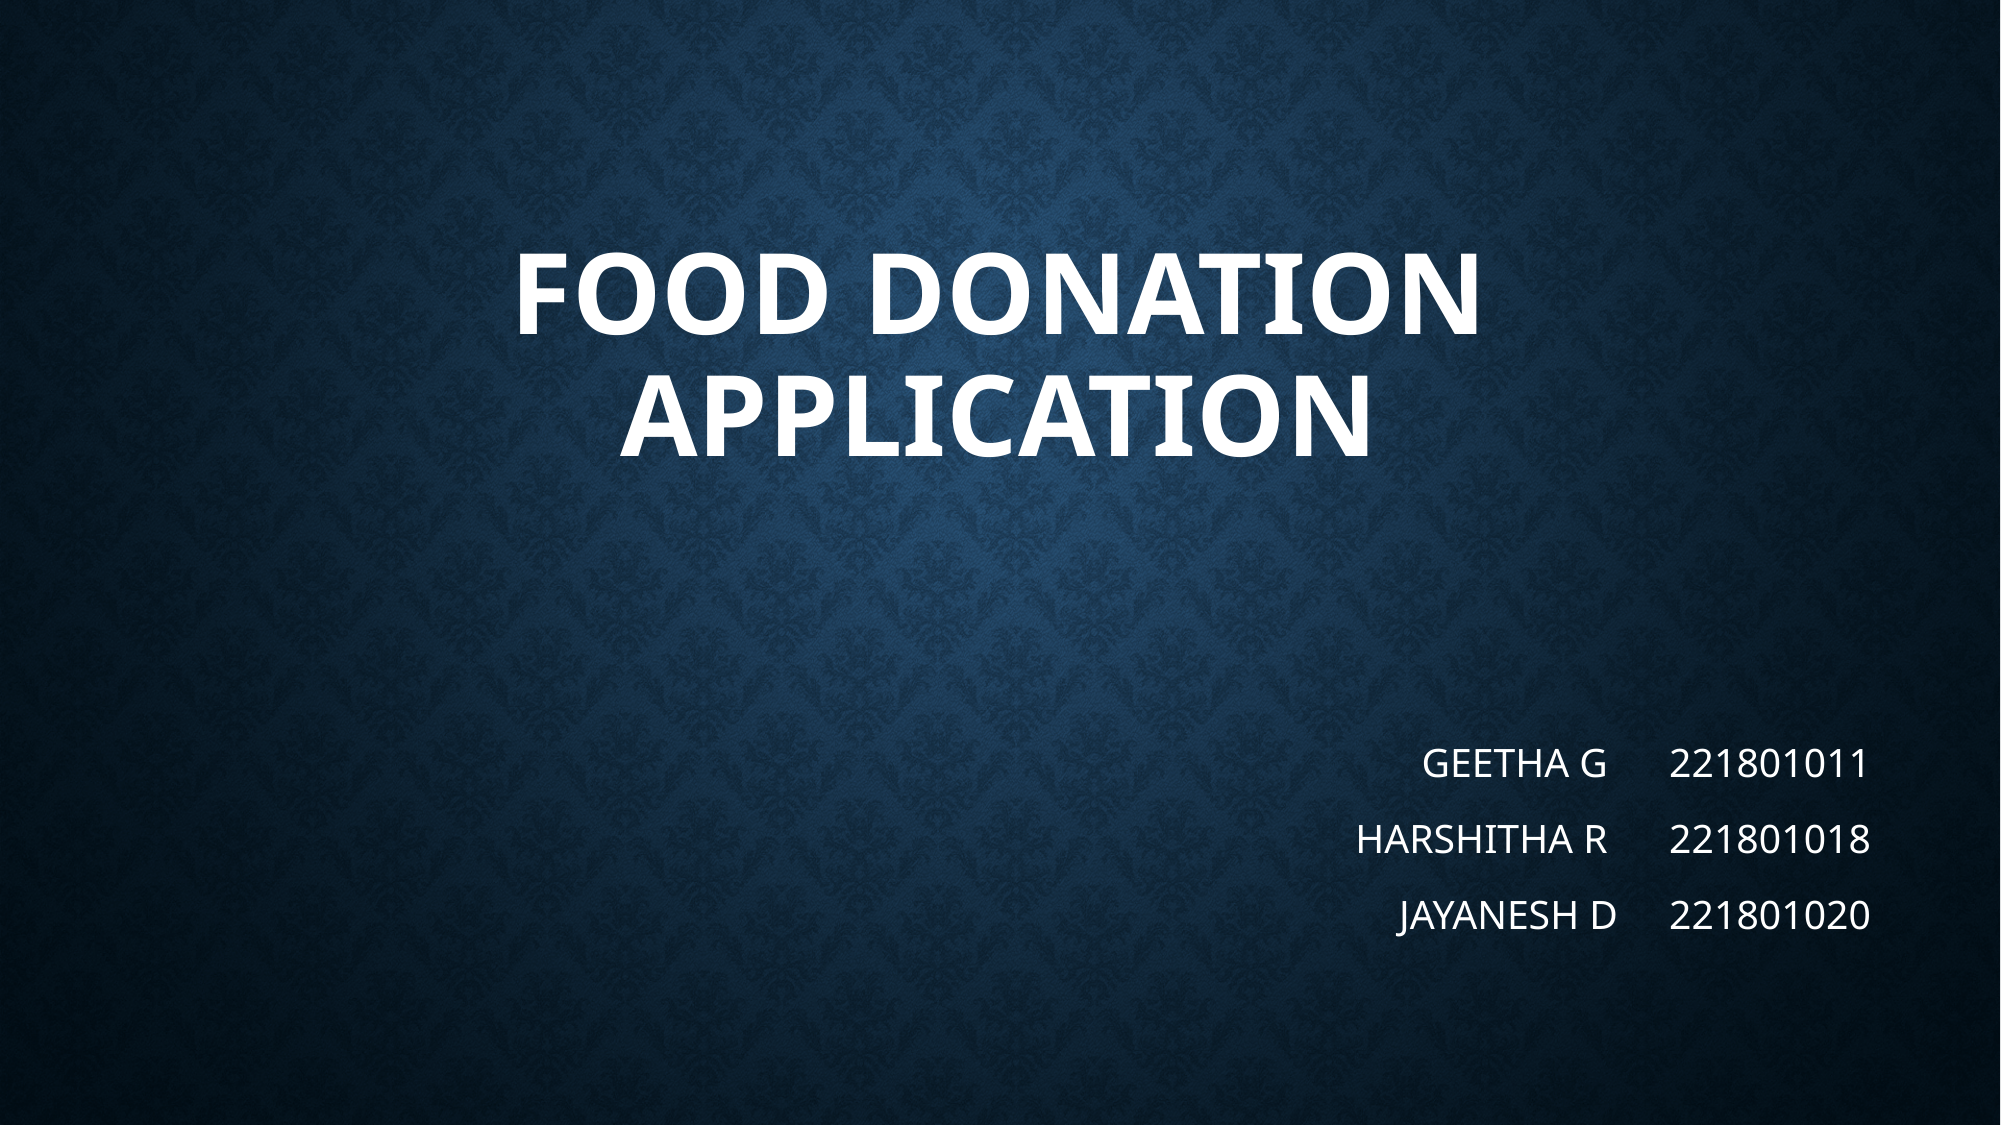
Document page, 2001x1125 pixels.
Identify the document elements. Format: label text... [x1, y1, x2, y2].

text_box [454, 198, 1121, 259]
list GEETHA G 221801011 HARSHITHA R 221801018 JAYANESH D 221801020 [112, 351, 1888, 950]
title FOOD DONATION APPLICATION [111, 99, 1887, 618]
